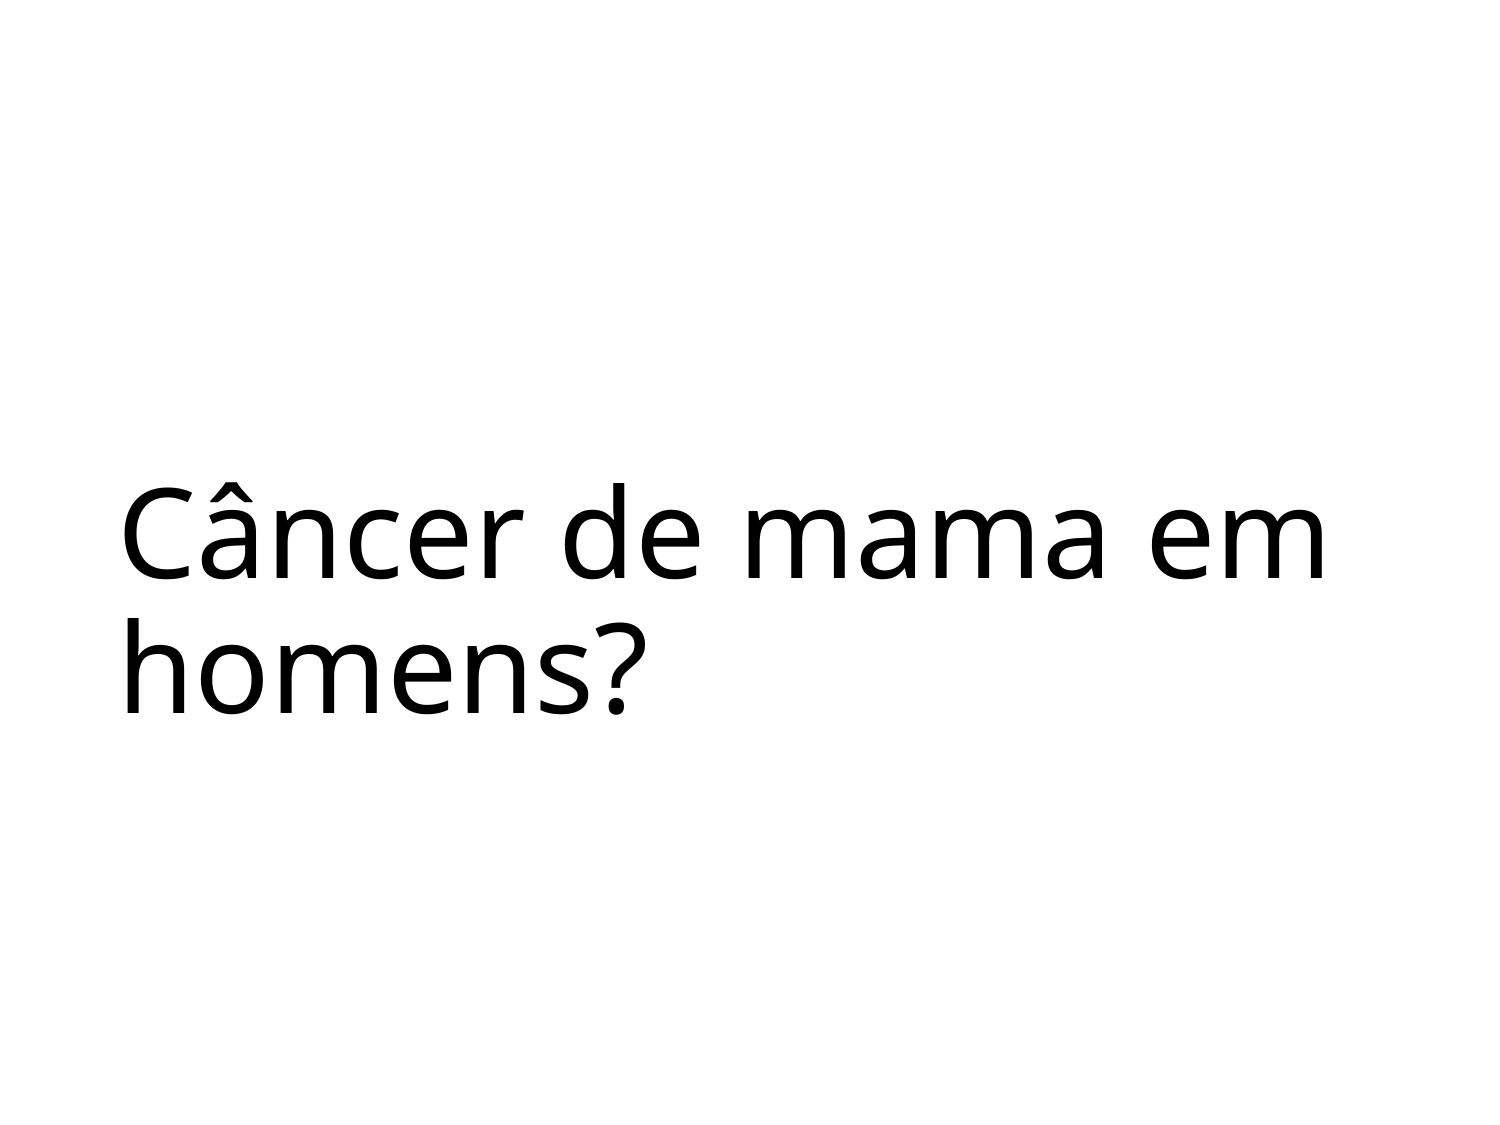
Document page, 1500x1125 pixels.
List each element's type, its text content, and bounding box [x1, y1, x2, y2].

title Câncer de mama em homens? [102, 280, 1397, 749]
